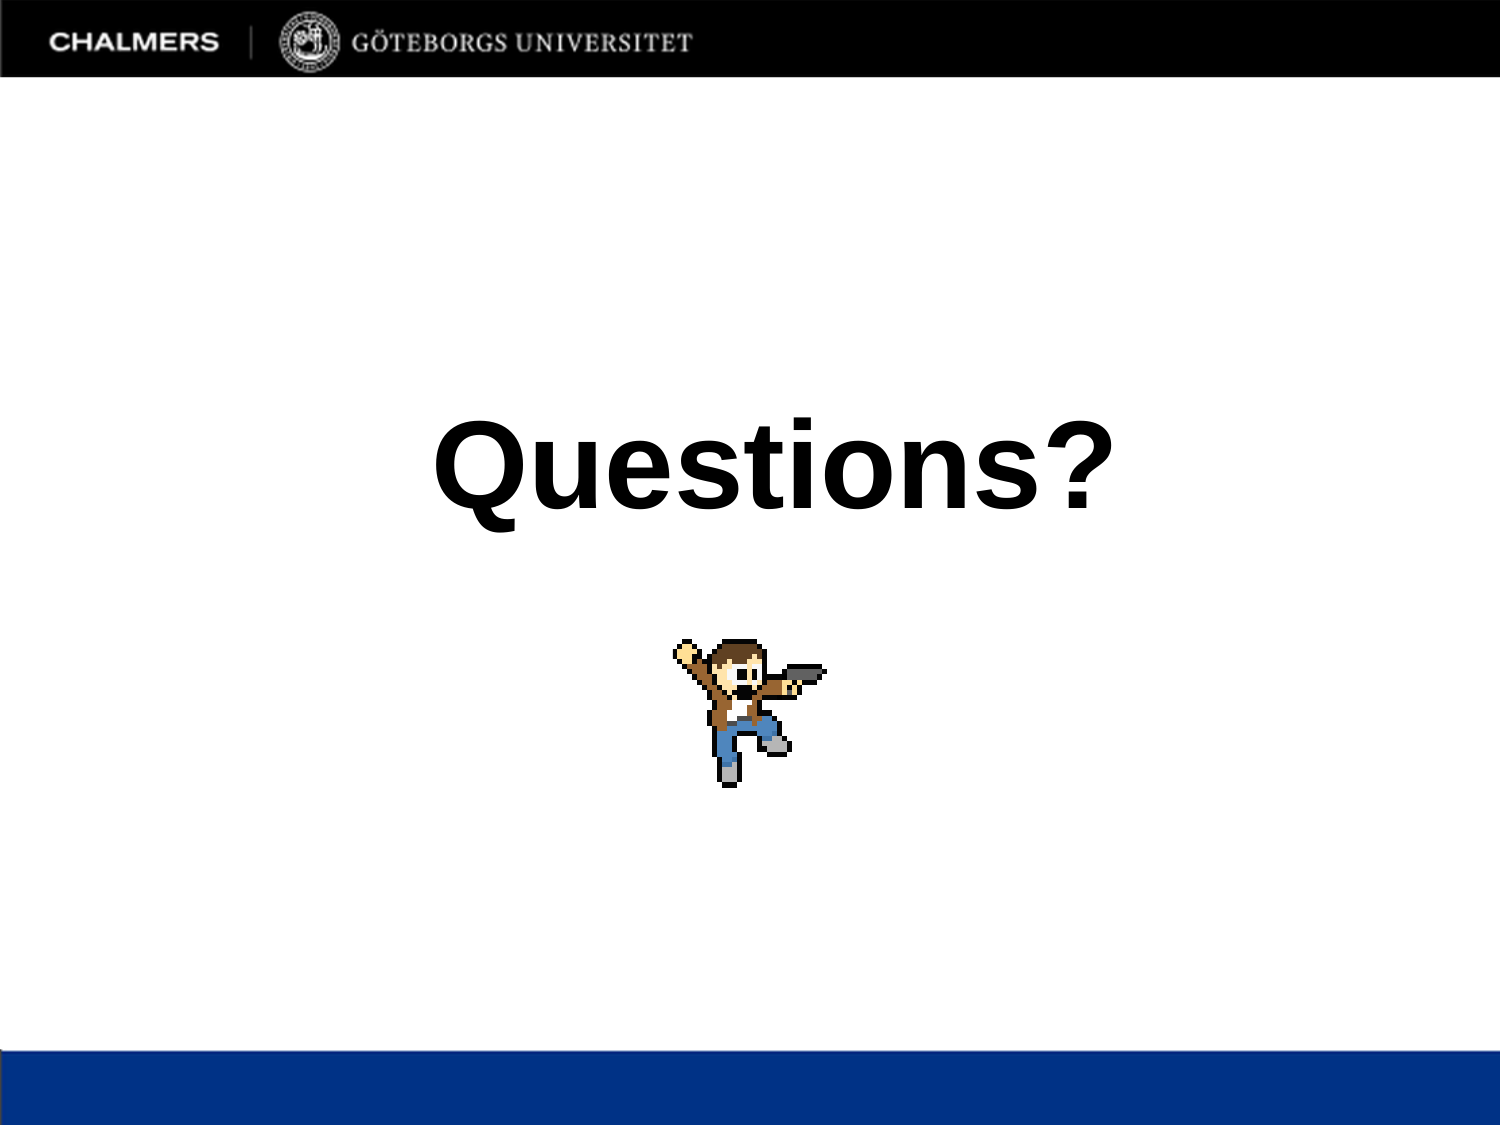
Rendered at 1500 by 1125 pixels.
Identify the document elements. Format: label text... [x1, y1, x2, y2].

title Questions? [101, 330, 1399, 549]
text_box [672, 639, 827, 788]
picture [0, 0, 1500, 1125]
